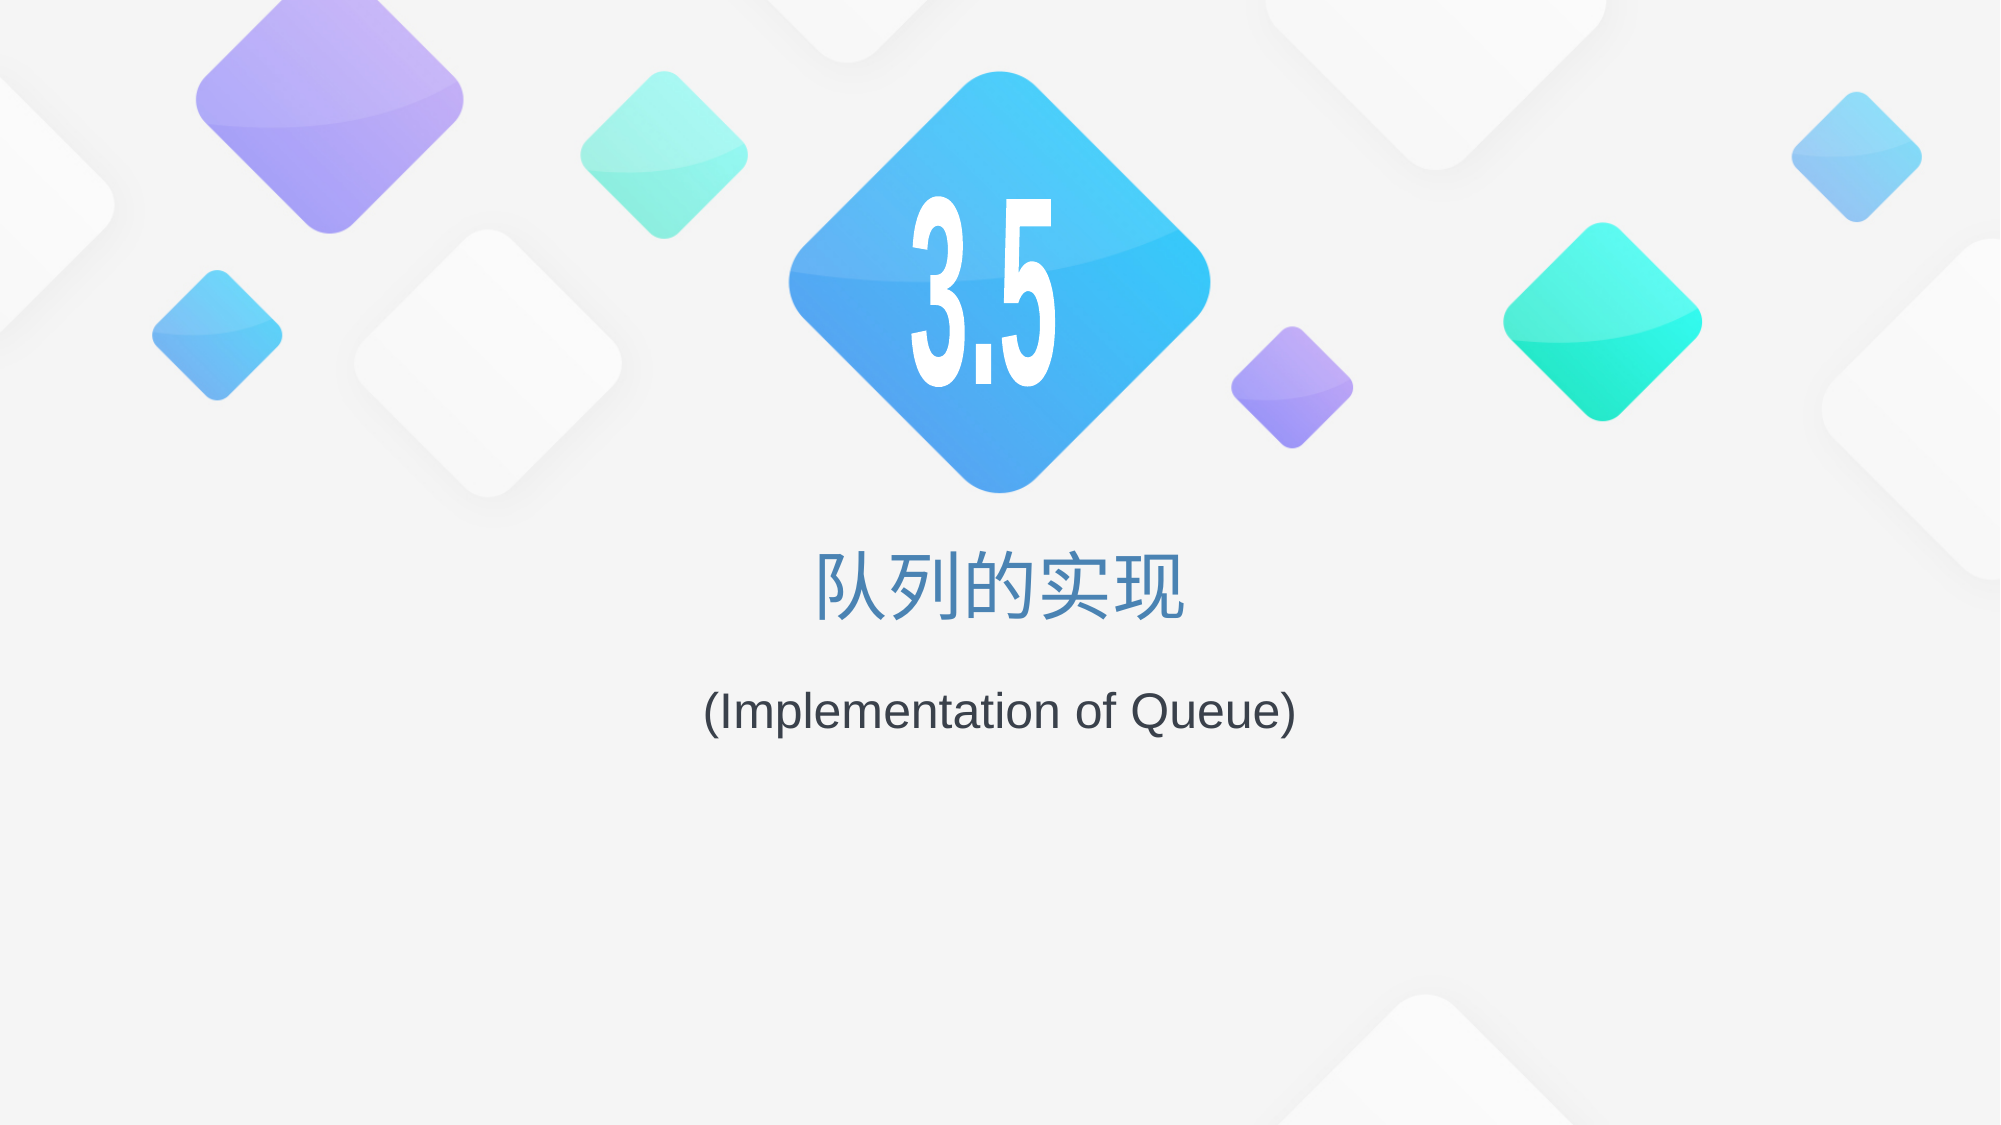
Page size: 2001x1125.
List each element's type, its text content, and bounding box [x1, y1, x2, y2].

picture [0, 0, 2000, 1125]
title 队列的实现 [628, 530, 1372, 639]
list (Implementation of Queue) [627, 677, 1373, 845]
text_box [109, 472, 2000, 655]
